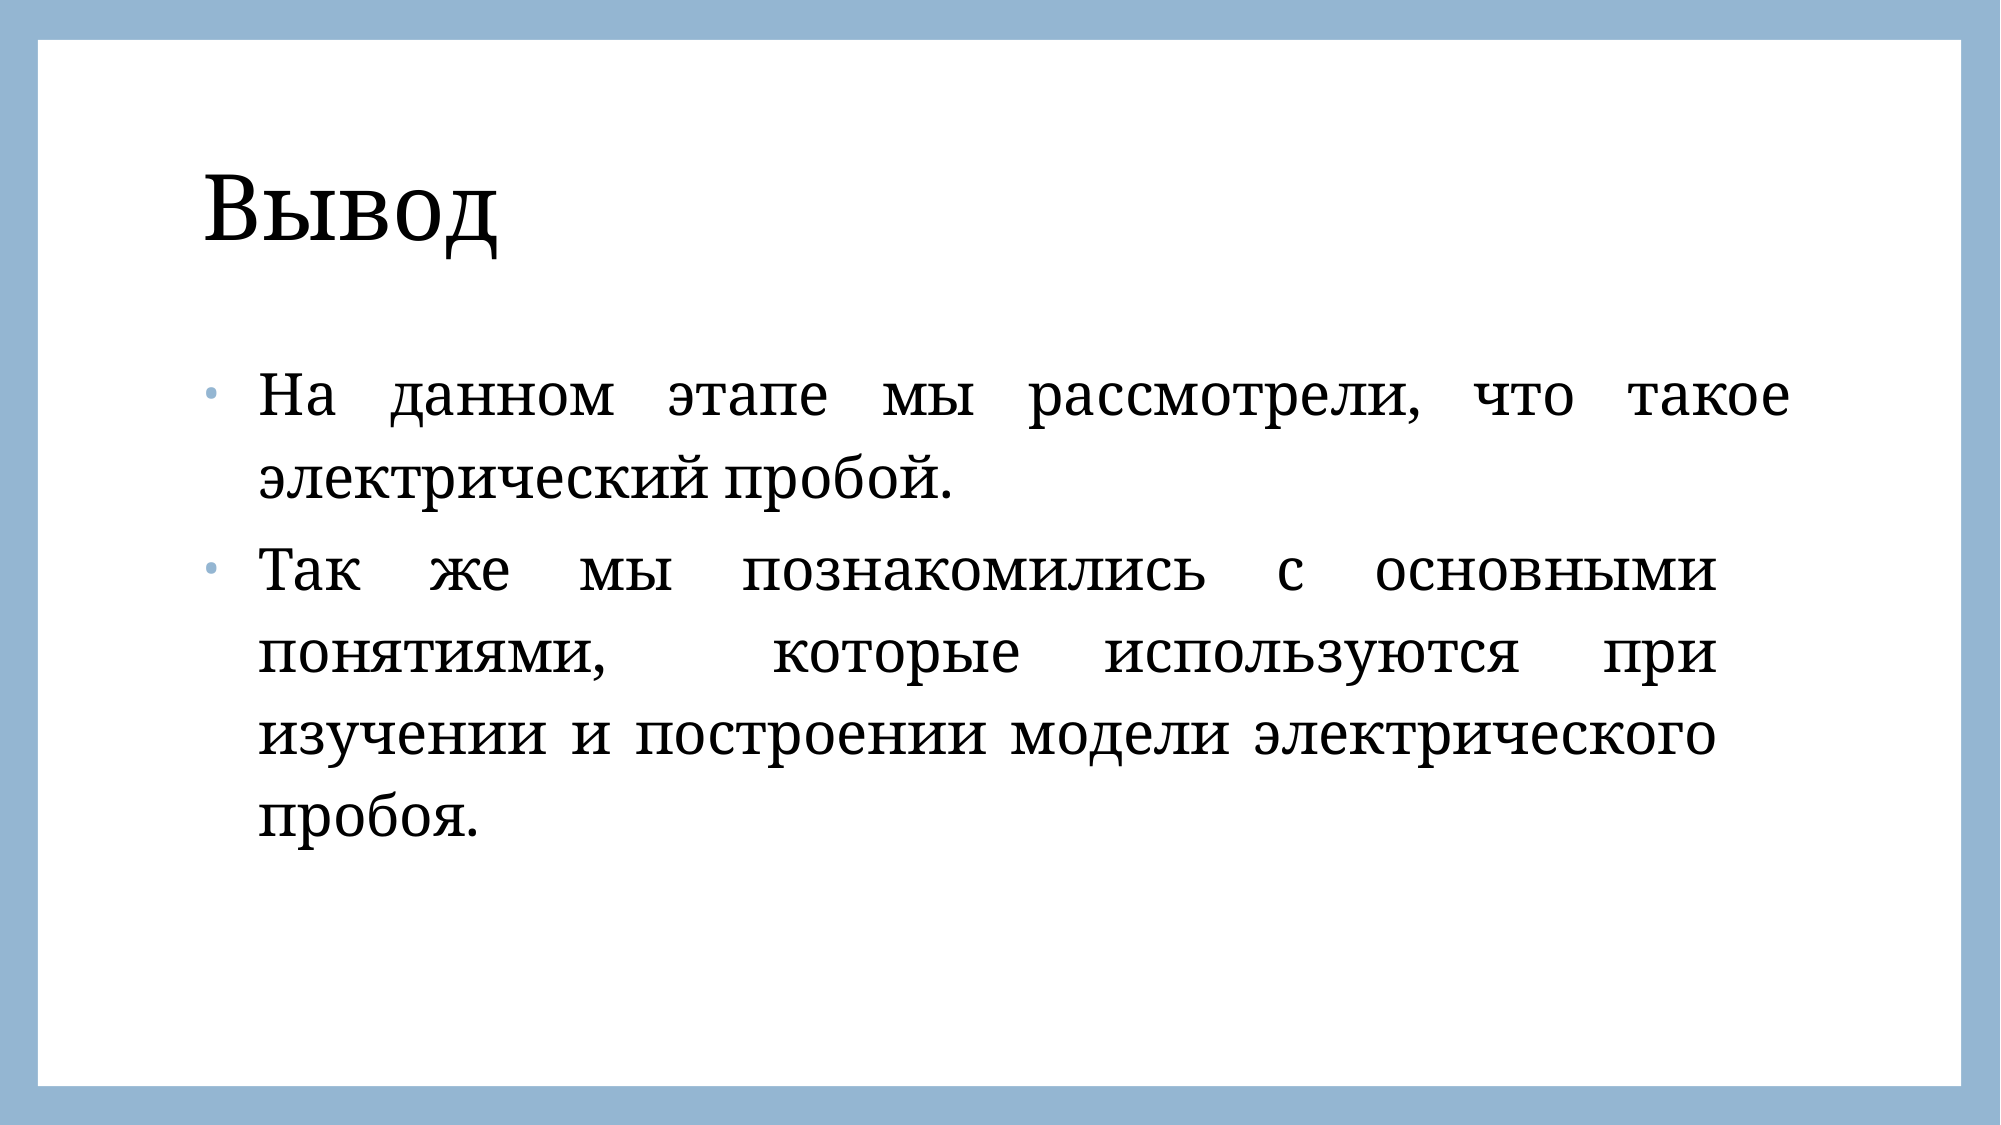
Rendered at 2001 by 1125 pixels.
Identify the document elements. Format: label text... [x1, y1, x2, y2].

list На данном этапе мы рассмотрели, что такое электрический пробой. Так же мы познакомились с основными понятиями, которые используются при изучении и построении модели электрического пробоя. [187, 337, 1808, 1000]
title Вывод [187, 99, 1808, 323]
